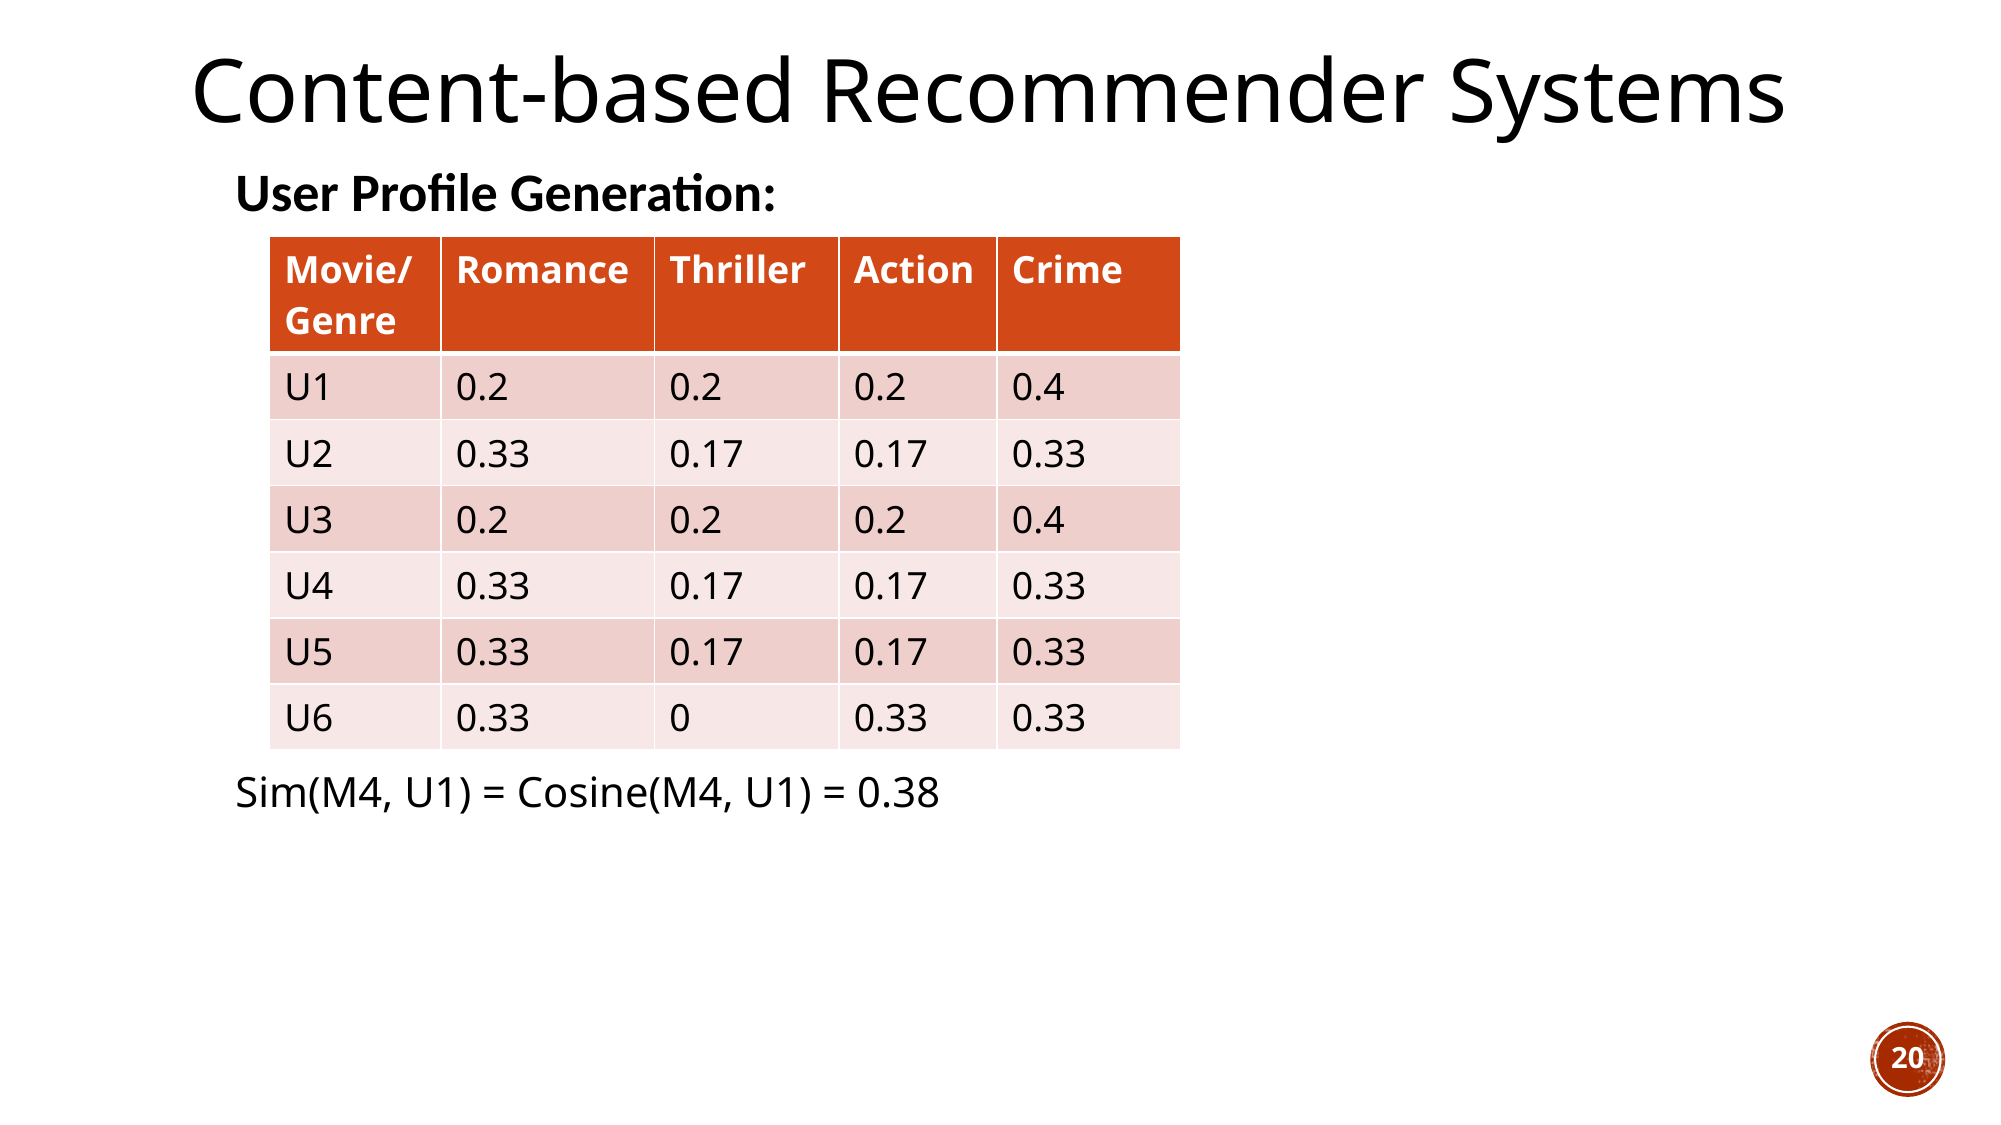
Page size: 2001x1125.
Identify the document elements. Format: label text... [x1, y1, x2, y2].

table_cell 0.2 [840, 356, 996, 419]
table_cell U1 [270, 356, 440, 419]
table_cell 0.17 [655, 553, 838, 617]
table_cell 0.17 [840, 553, 996, 617]
table_cell U2 [270, 420, 440, 485]
table_cell U5 [270, 619, 440, 683]
table_cell U6 [270, 685, 440, 749]
table_cell 0.33 [442, 553, 654, 617]
title Content-based Recommender Systems [175, 34, 1826, 155]
table_cell 0.17 [655, 420, 838, 485]
table_cell 0.17 [840, 619, 996, 683]
table_cell 0.33 [998, 420, 1180, 485]
table_header Crime [998, 237, 1180, 351]
table_cell 0.33 [998, 619, 1180, 683]
list User Profile Generation: [175, 157, 1856, 237]
table_cell 0.33 [442, 420, 654, 485]
table_cell 0 [655, 685, 838, 749]
table_header Thriller [655, 237, 838, 351]
table_cell 0.33 [840, 685, 996, 749]
table_cell 0.33 [998, 553, 1180, 617]
table_cell 0.4 [998, 486, 1180, 551]
table_cell 0.33 [442, 619, 654, 683]
table_cell 0.17 [840, 420, 996, 485]
table_header Romance [442, 237, 654, 351]
text_box Sim(M4, U1) = Cosine(M4, U1) = 0.38 [175, 763, 1856, 844]
table_cell U3 [270, 486, 440, 551]
table_cell 0.33 [442, 685, 654, 749]
table_cell 0.2 [442, 356, 654, 419]
table_cell 0.4 [998, 356, 1180, 419]
table_header Action [840, 237, 996, 351]
table_cell 0.17 [655, 619, 838, 683]
table_cell U4 [270, 553, 440, 617]
table_cell 0.2 [442, 486, 654, 551]
slide_number 20 [1855, 1028, 1961, 1089]
table_cell 0.2 [655, 486, 838, 551]
table_header Movie/Genre [270, 237, 440, 351]
table_cell 0.2 [840, 486, 996, 551]
table_cell 0.2 [655, 356, 838, 419]
table_cell 0.33 [998, 685, 1180, 749]
